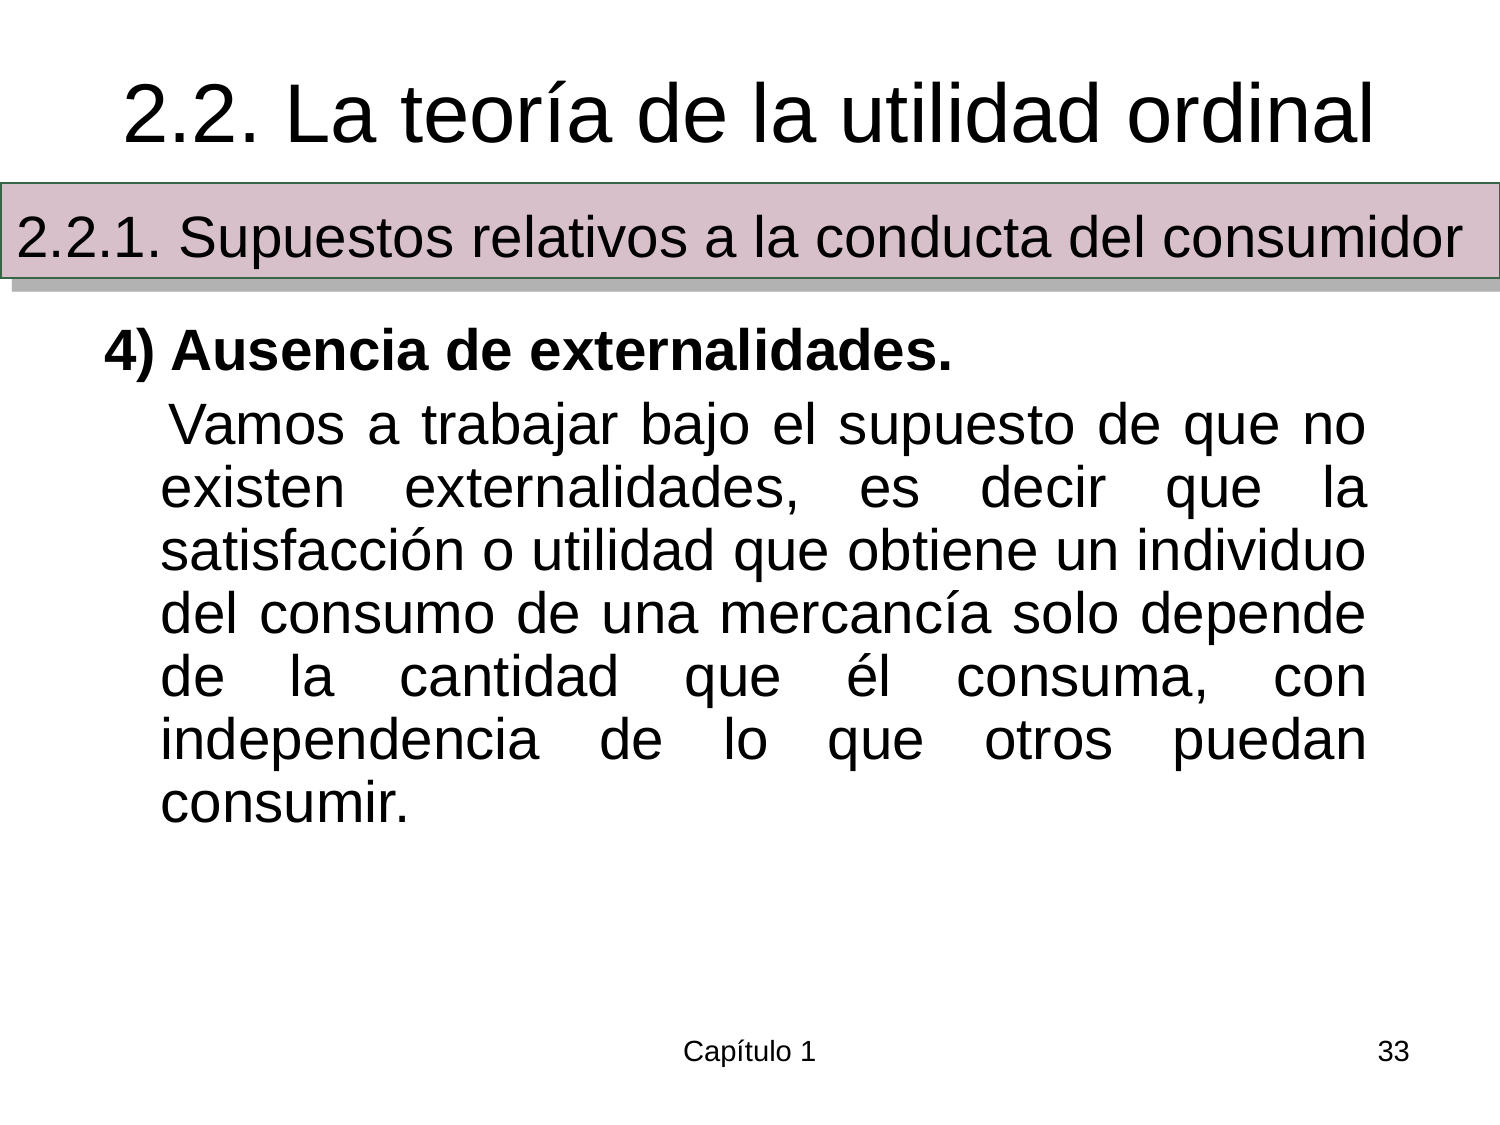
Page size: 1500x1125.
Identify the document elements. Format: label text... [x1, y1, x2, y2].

footer Capítulo 1 [512, 1024, 988, 1103]
slide_number 33 [1074, 1024, 1426, 1103]
title 2.2. La teoría de la utilidad ordinal [74, 44, 1426, 174]
list 4) Ausencia de externalidades. Vamos a trabajar bajo el supuesto de que no existen externalidades, es decir que la satisfacción o utilidad que obtiene un individuo del consumo de una mercancía solo depende de la cantidad que él consuma, con independencia de lo que otros puedan consumir. [89, 312, 1385, 965]
text_box 2.2.1. Supuestos relativos a la conducta del consumidor [0, 183, 1500, 278]
